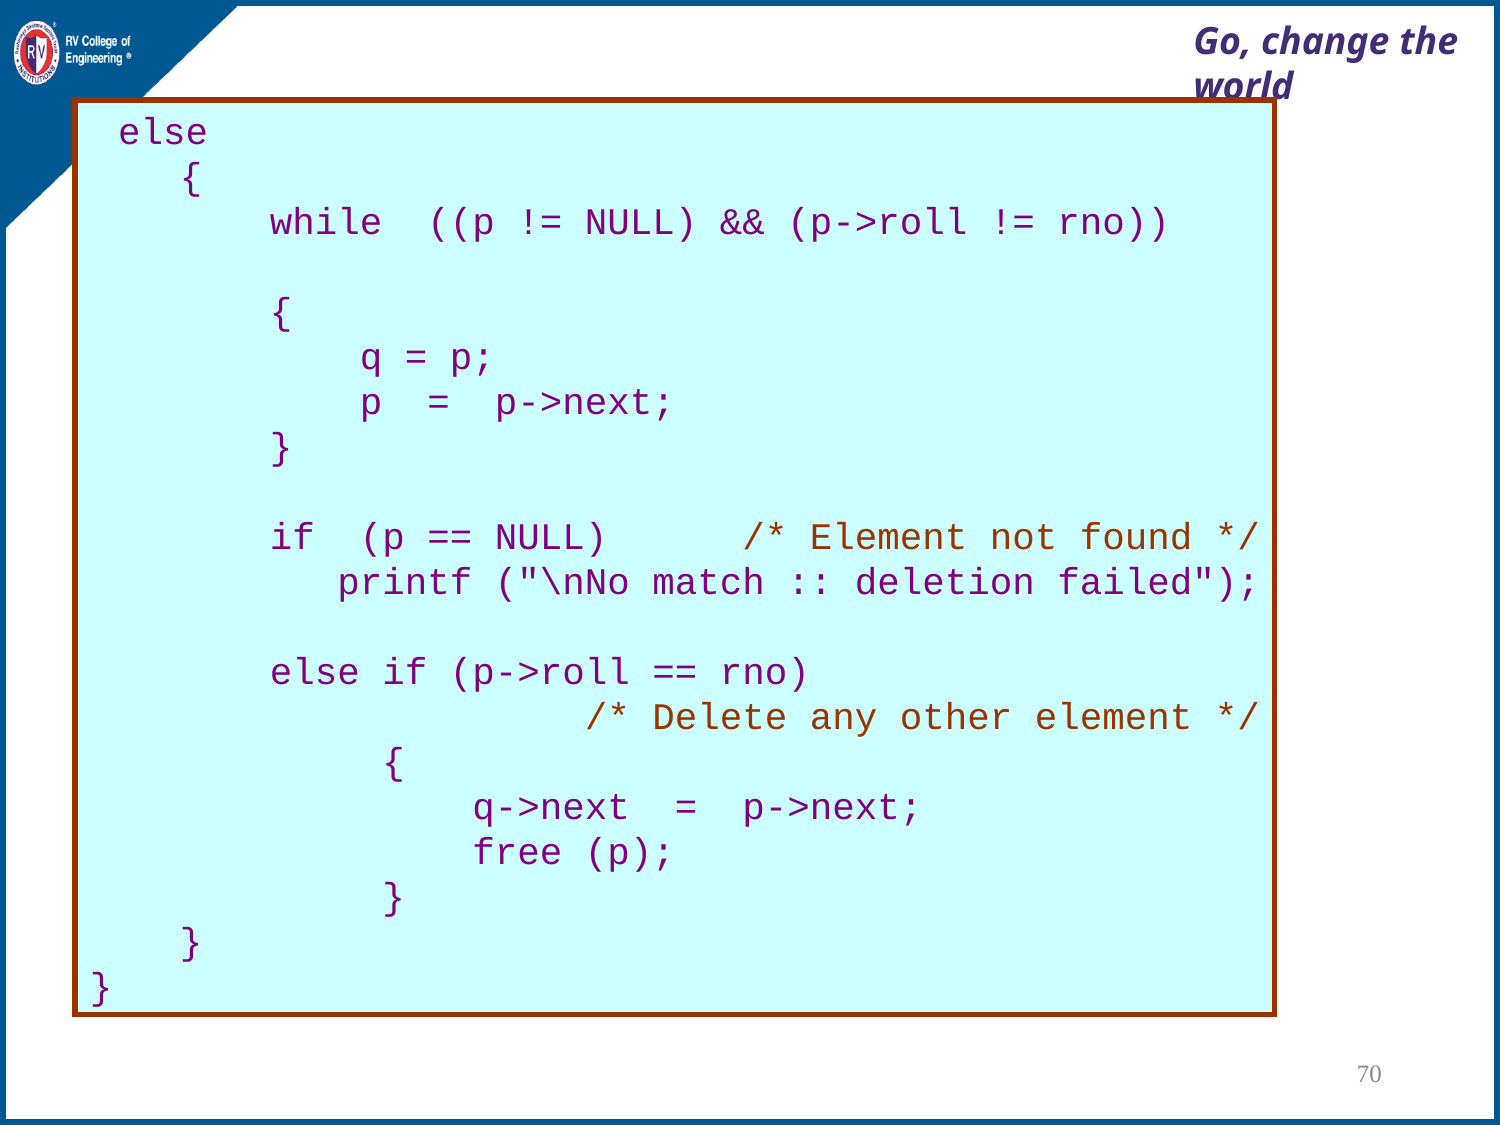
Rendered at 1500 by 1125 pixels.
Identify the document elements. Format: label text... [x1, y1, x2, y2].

slide_number 70 [1059, 1042, 1397, 1103]
text_box else { while ((p != NULL) && (p->roll != rno)) { q = p; p = p->next; } if (p == NULL) /* Element not found */ printf ("\nNo match :: deletion failed"); else if (p->roll == rno) /* Delete any other element */ { q->next = p->next; free (p); } } } [74, 99, 1275, 1015]
picture [1, 6, 237, 232]
